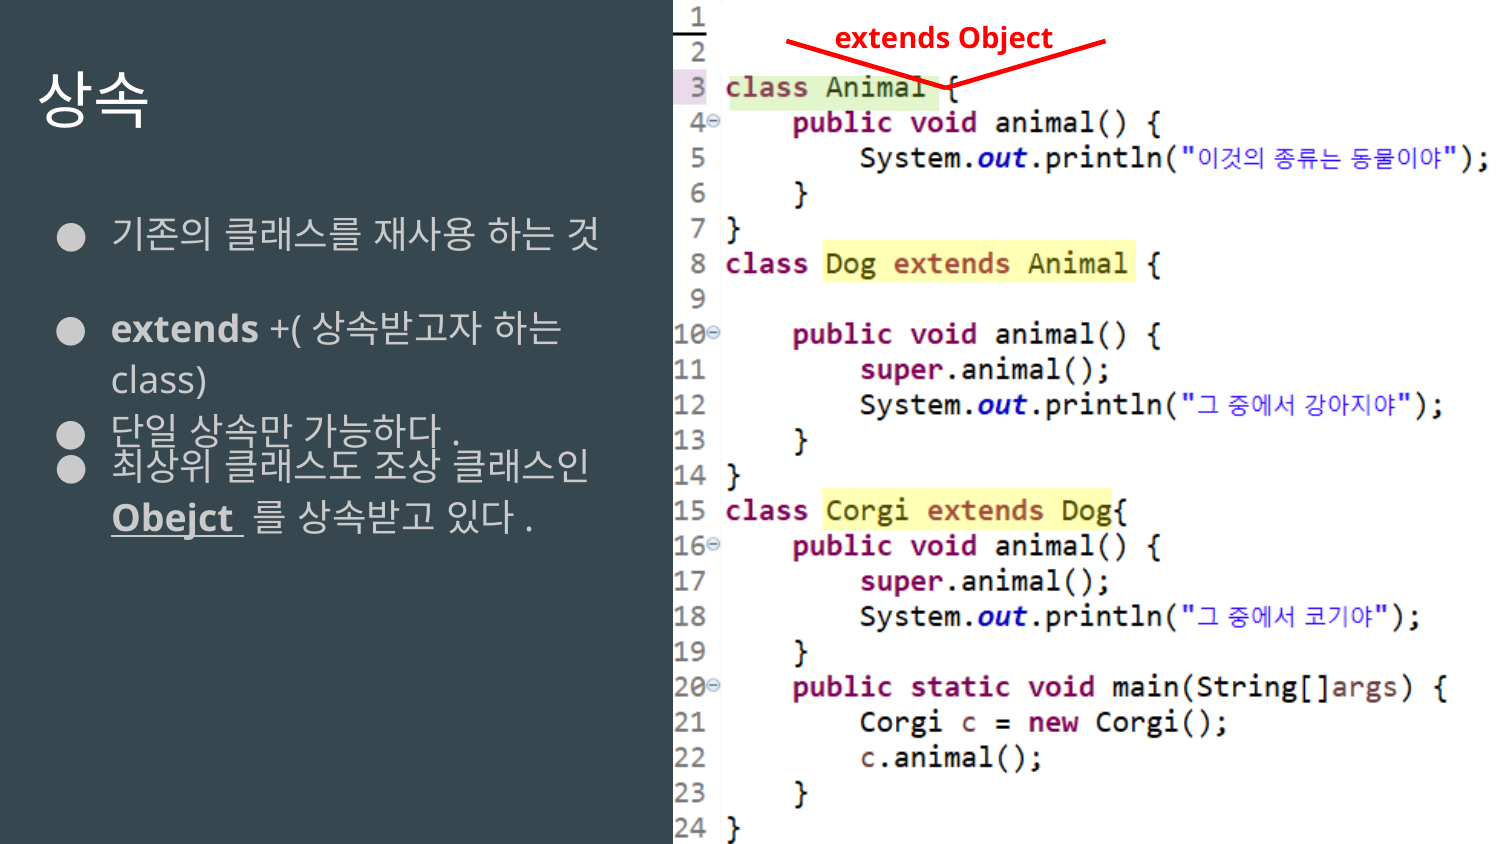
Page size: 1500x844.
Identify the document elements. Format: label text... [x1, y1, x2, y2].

list extends +(상속받고자 하는 class) 단일 상속만 가능하다. [20, 282, 661, 421]
picture [672, 0, 1500, 844]
list 기존의 클래스를 재사용 하는 것 [21, 189, 662, 283]
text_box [712, 3, 1176, 89]
title 상속 [21, 46, 421, 141]
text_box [822, 239, 1136, 531]
list 최상위 클래스도 조상 클래스인 Obejct 를 상속받고 있다. [21, 420, 662, 596]
